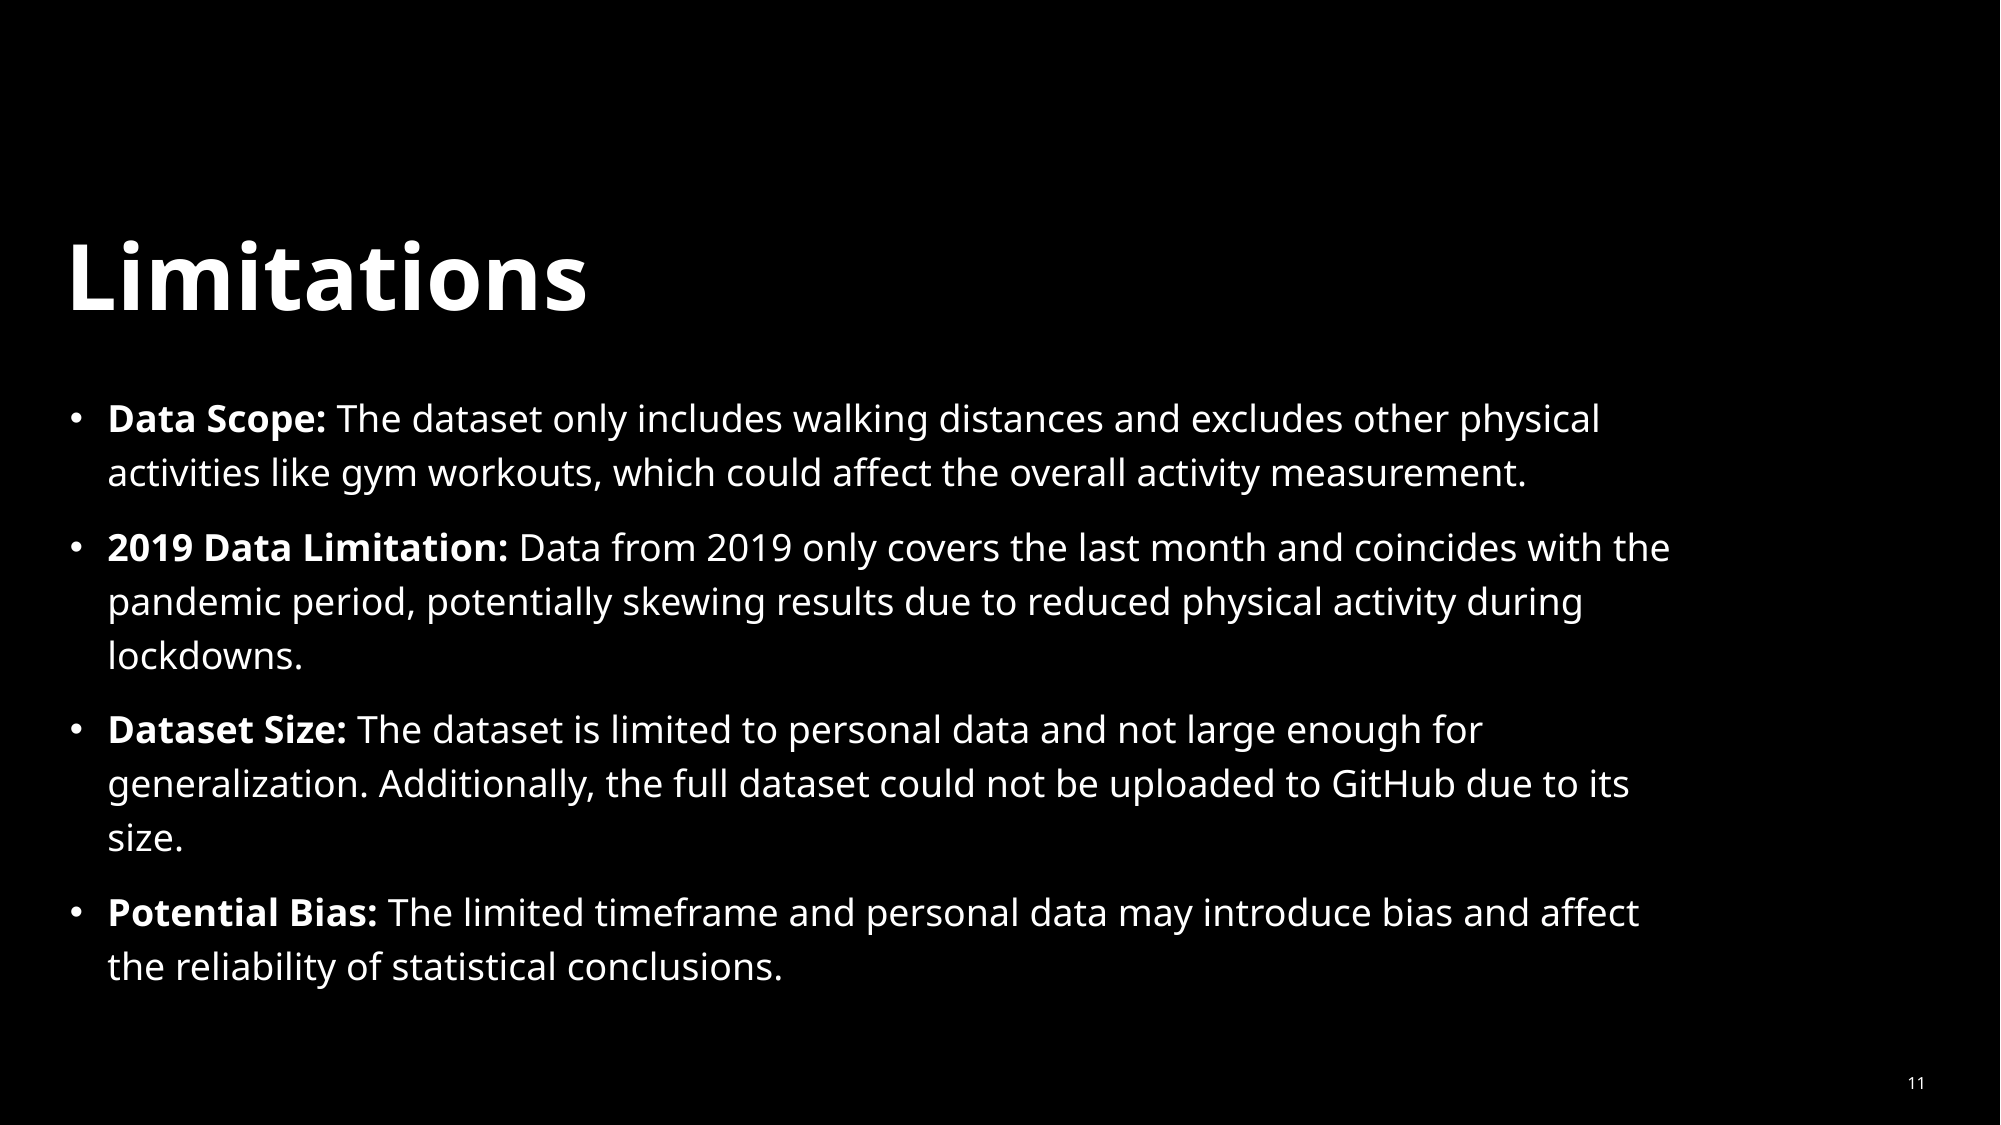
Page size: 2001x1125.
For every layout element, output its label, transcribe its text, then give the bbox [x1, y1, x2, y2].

title Limitations [50, 101, 1684, 338]
slide_number 11 [1870, 1054, 1942, 1114]
list Data Scope: The dataset only includes walking distances and excludes other physical activities like gym workouts, which could affect the overall activity measurement. 2019 Data Limitation: Data from 2019 only covers the last month and coincides with the pandemic period, potentially skewing results due to reduced physical activity during lockdowns. Dataset Size: The dataset is limited to personal data and not large enough for generalization. Additionally, the full dataset could not be uploaded to GitHub due to its size. Potential Bias: The limited timeframe and personal data may introduce bias and affect the reliability of statistical conclusions. [55, 378, 1689, 1014]
